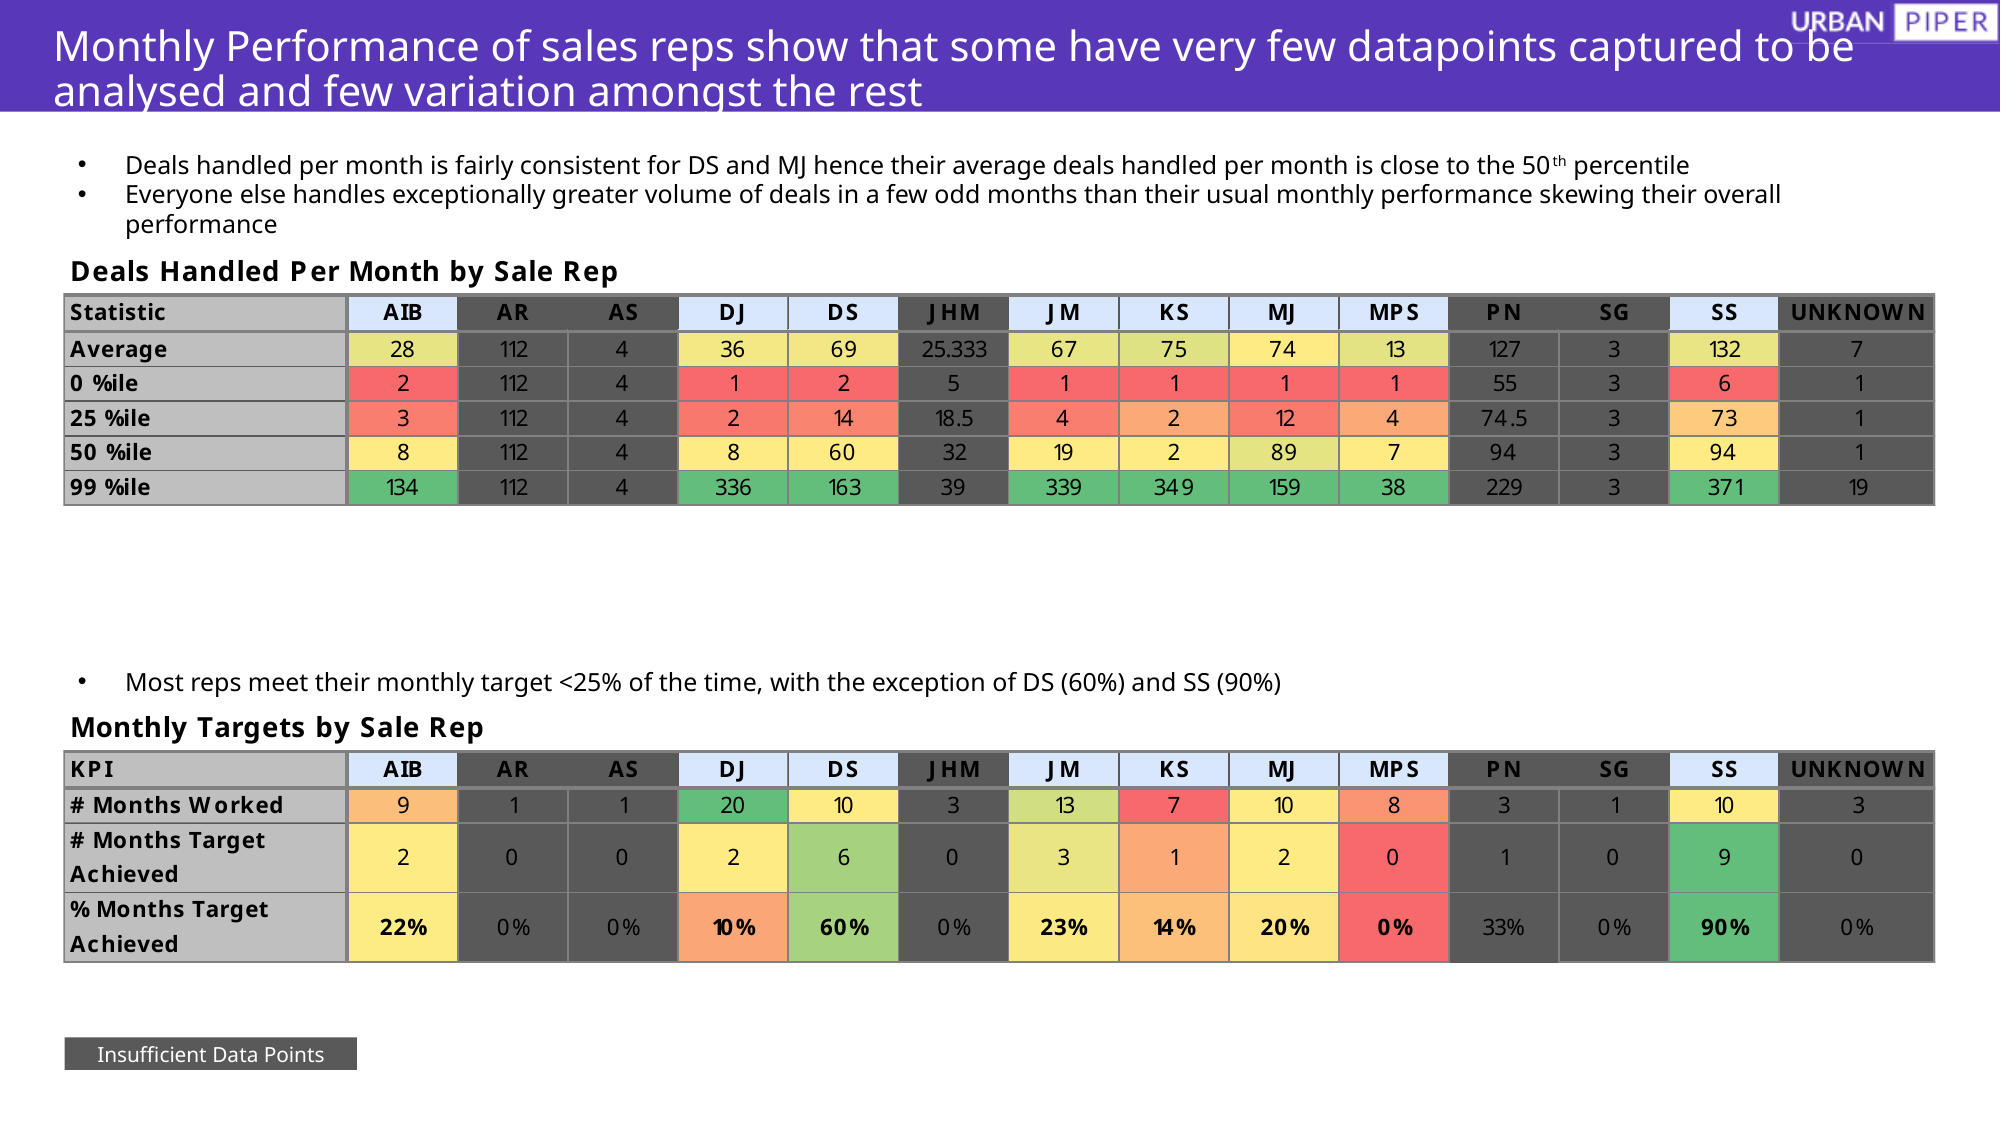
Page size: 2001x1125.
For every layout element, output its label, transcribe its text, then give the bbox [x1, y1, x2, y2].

title Monthly Performance of sales reps show that some have very few datapoints captured to be analysed and few variation amongst the rest [38, 14, 1912, 127]
text_box Insufficient Data Points [64, 1036, 358, 1071]
picture [63, 249, 1937, 508]
picture [1787, 1, 2000, 44]
text_box Deals handled per month is fairly consistent for DS and MJ hence their average deals handled per month is close to the 50th percentile Everyone else handles exceptionally greater volume of deals in a few odd months than their usual monthly performance skewing their overall performance [63, 141, 1872, 247]
picture [63, 706, 1937, 965]
text_box Most reps meet their monthly target <25% of the time, with the exception of DS (60%) and SS (90%) [63, 658, 1790, 704]
